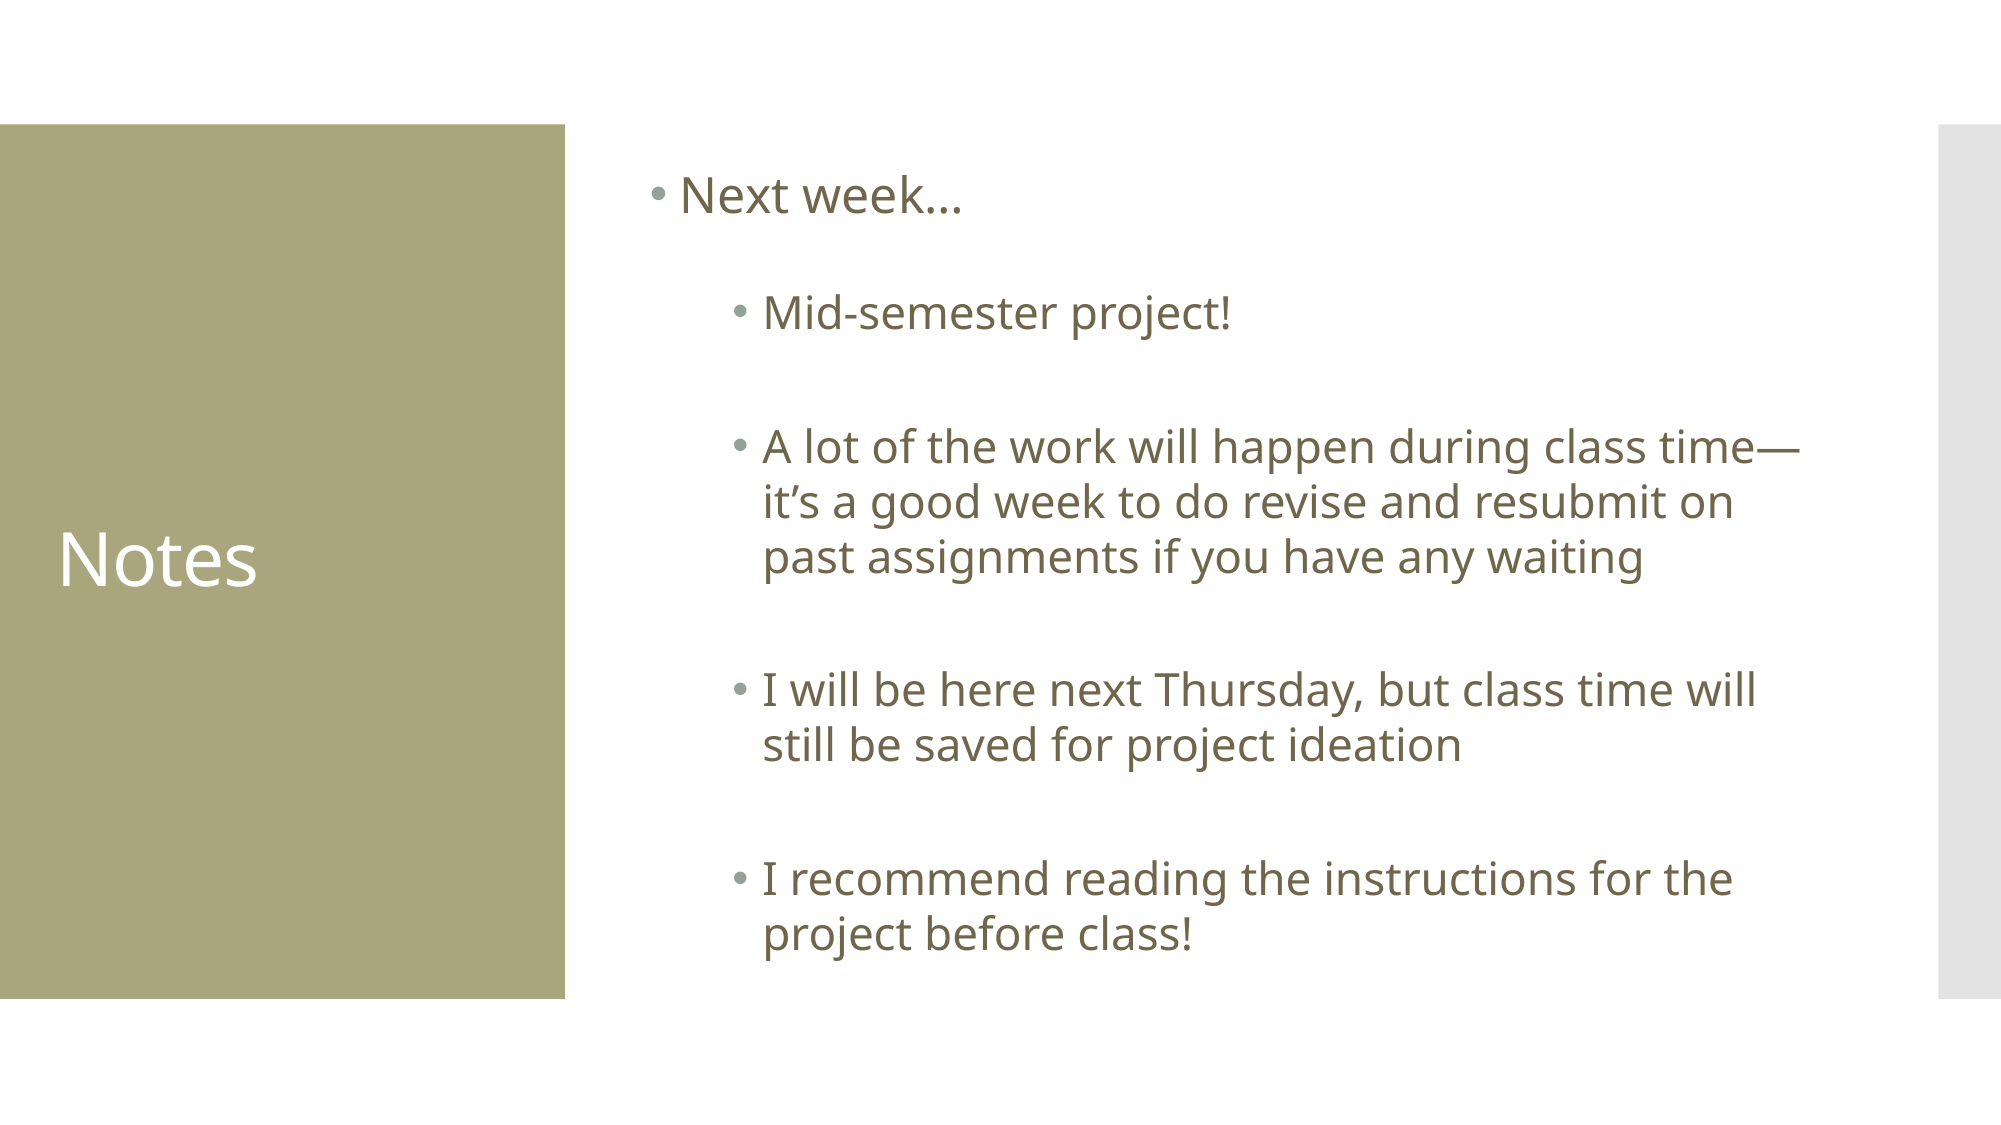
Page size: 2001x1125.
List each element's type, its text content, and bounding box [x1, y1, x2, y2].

title Notes [41, 184, 525, 940]
list Next week… Mid-semester project! A lot of the work will happen during class time—it’s a good week to do revise and resubmit on past assignments if you have any waiting I will be here next Thursday, but class time will still be saved for project ideation I recommend reading the instructions for the project before class! [634, 141, 1835, 982]
